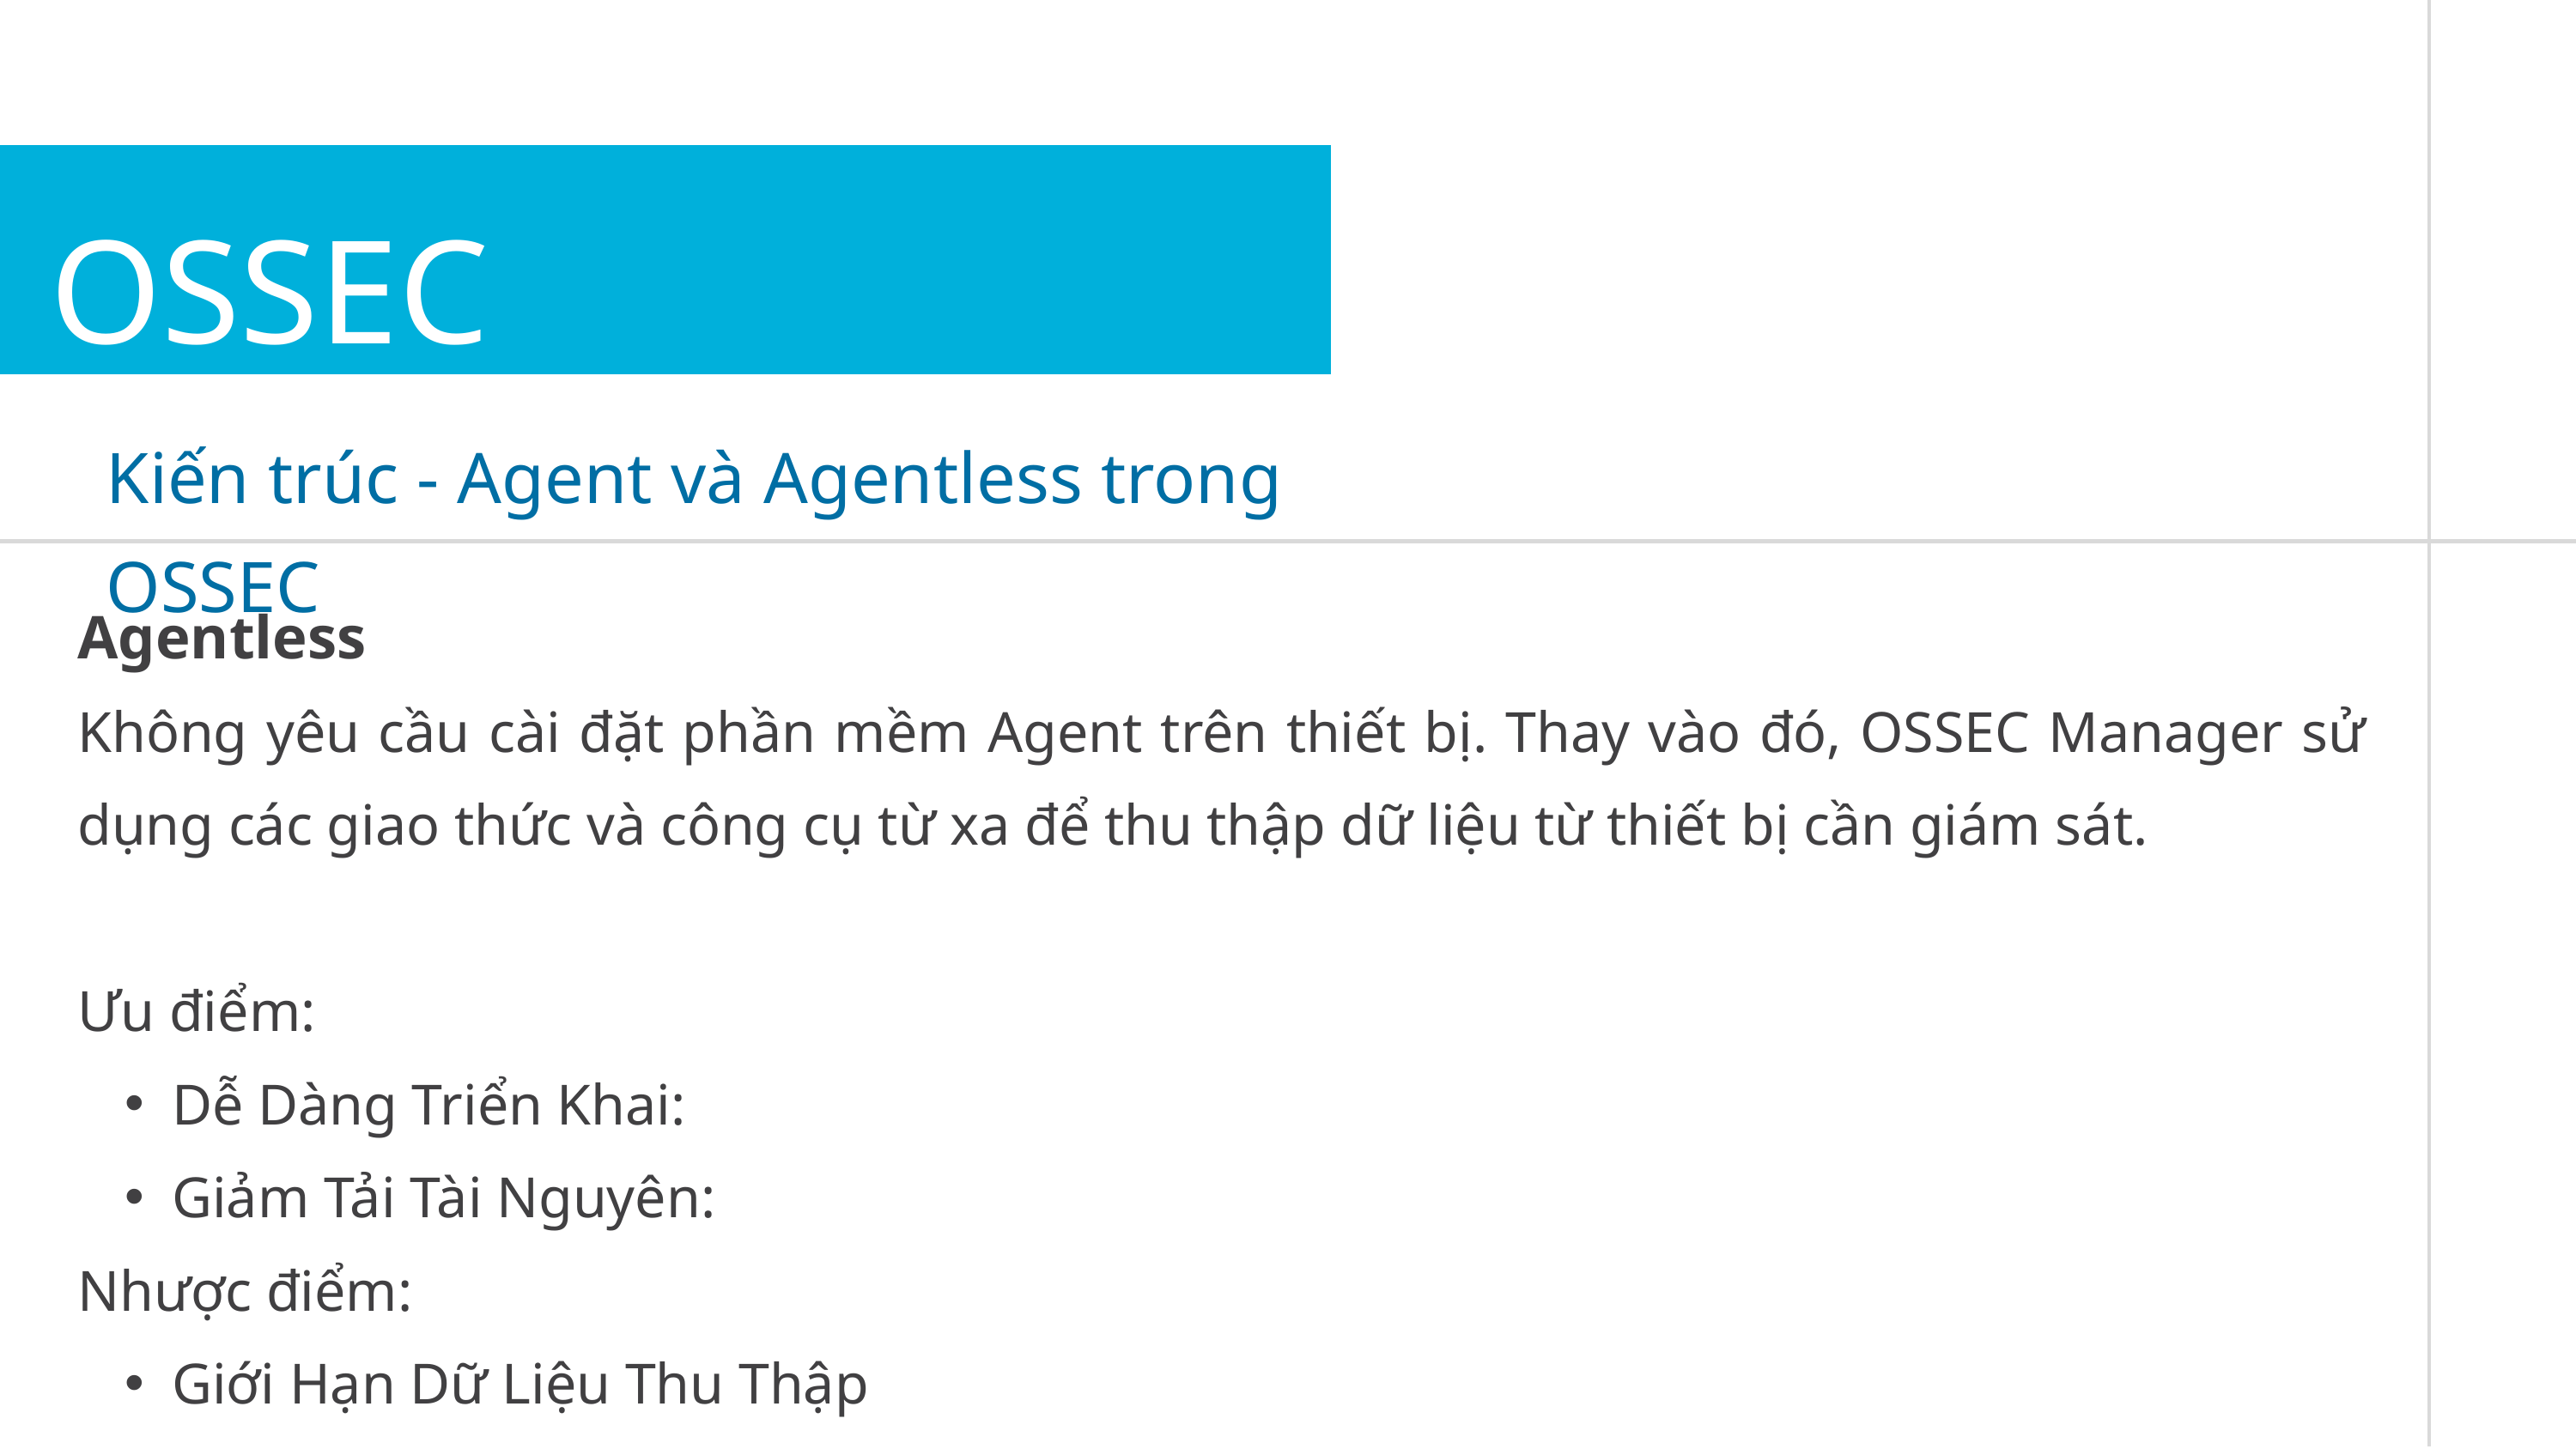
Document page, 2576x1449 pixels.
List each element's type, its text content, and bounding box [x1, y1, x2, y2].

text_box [0, 132, 1332, 375]
text_box Agentless Không yêu cầu cài đặt phần mềm Agent trên thiết bị. Thay vào đó, OSSEC Manager sử dụng các giao thức và công cụ từ xa để thu thập dữ liệu từ thiết bị cần giám sát. Ưu điểm: Dễ Dàng Triển Khai: Giảm Tải Tài Nguyên: Nhược điểm: Giới Hạn Dữ Liệu Thu Thập Phụ Thuộc Vào Kết Nối Mạng Nội Bộ Hạn Chế Khả Năng Phản Ứng [77, 571, 2367, 1449]
text_box Kiến trúc - Agent và Agentless trong OSSEC [106, 409, 1505, 540]
text_box Kiến trúc - Agent và Agentless trong OSSEC [106, 551, 1505, 571]
